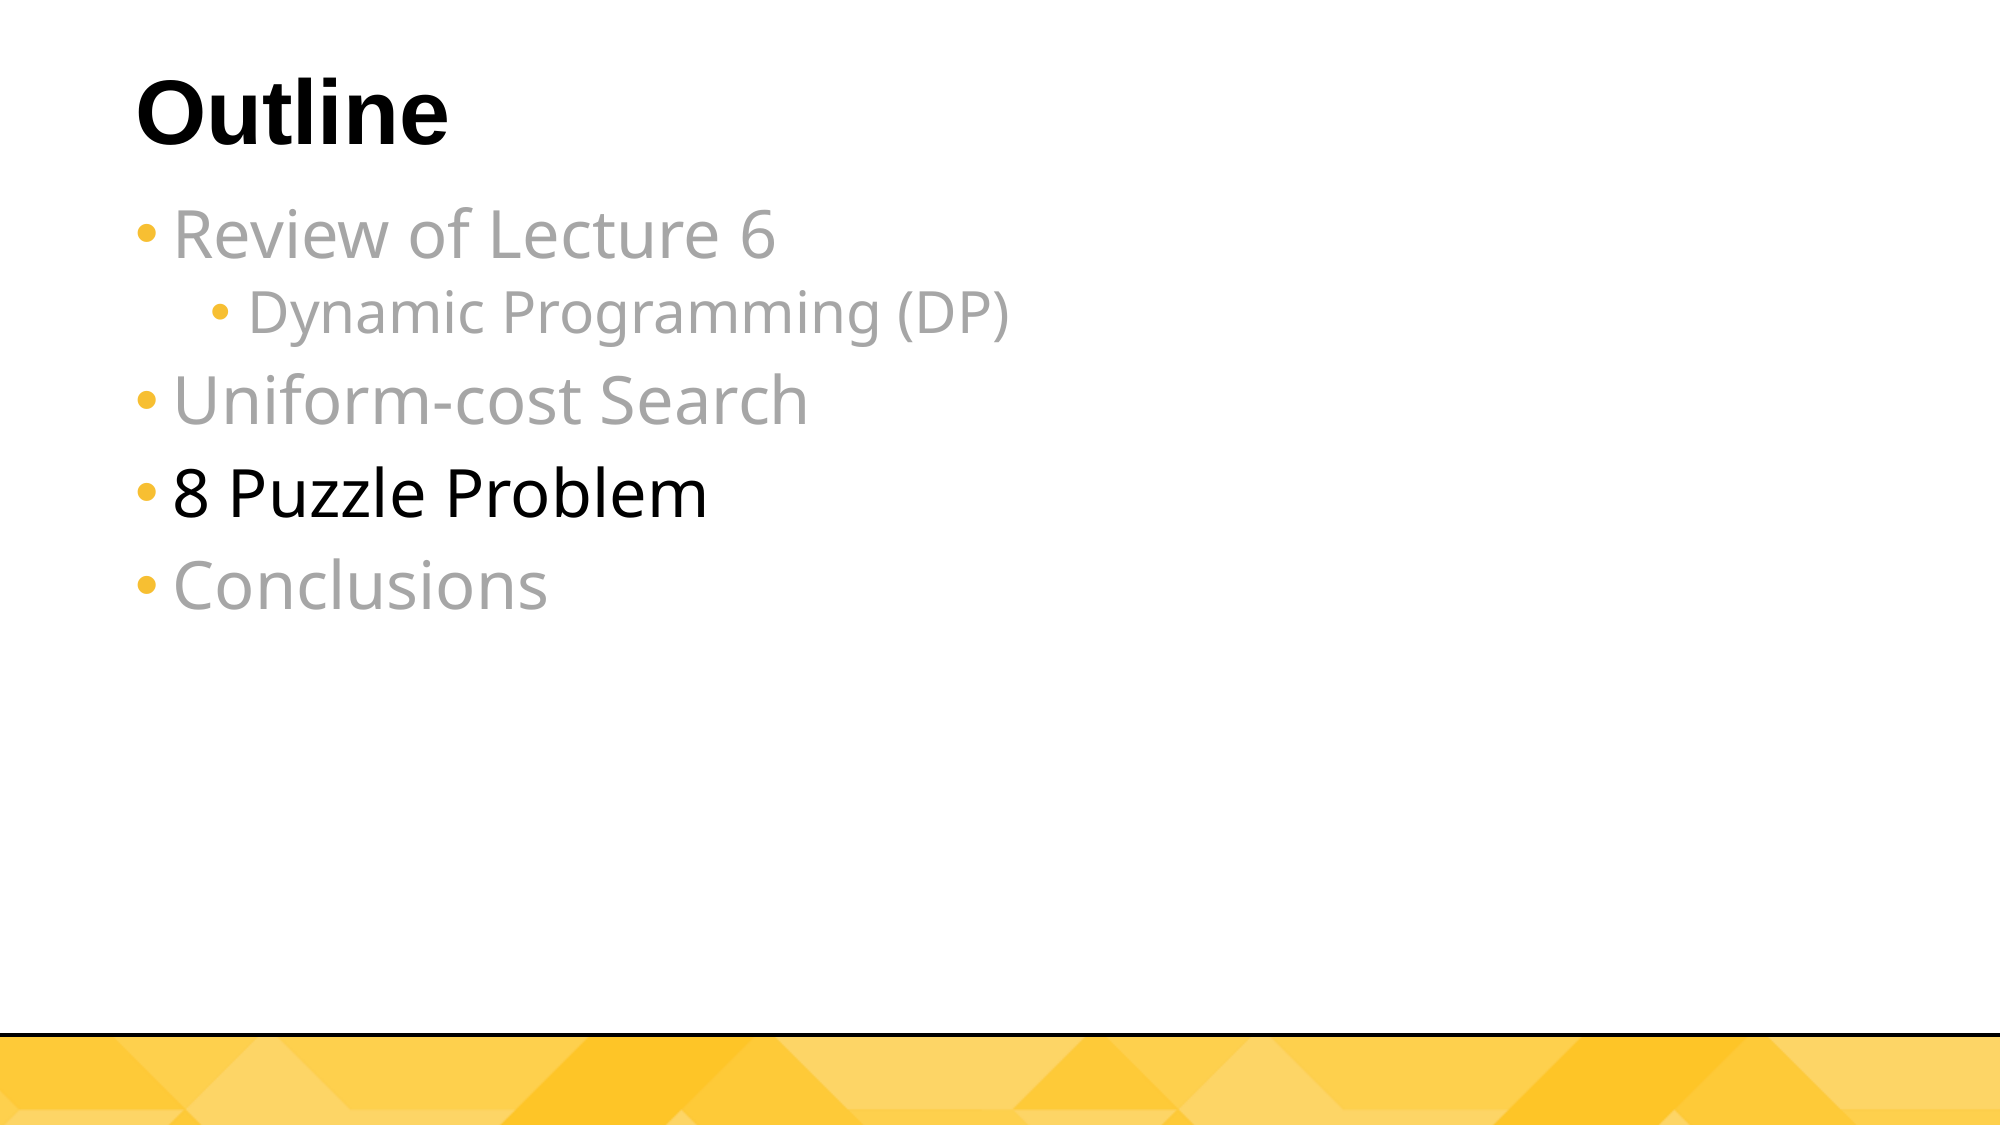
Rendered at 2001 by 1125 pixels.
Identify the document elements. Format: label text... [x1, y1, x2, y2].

list Review of Lecture 6 Dynamic Programming (DP) Uniform-cost Search 8 Puzzle Problem Conclusions [120, 193, 1819, 980]
title Outline [120, 58, 1846, 194]
